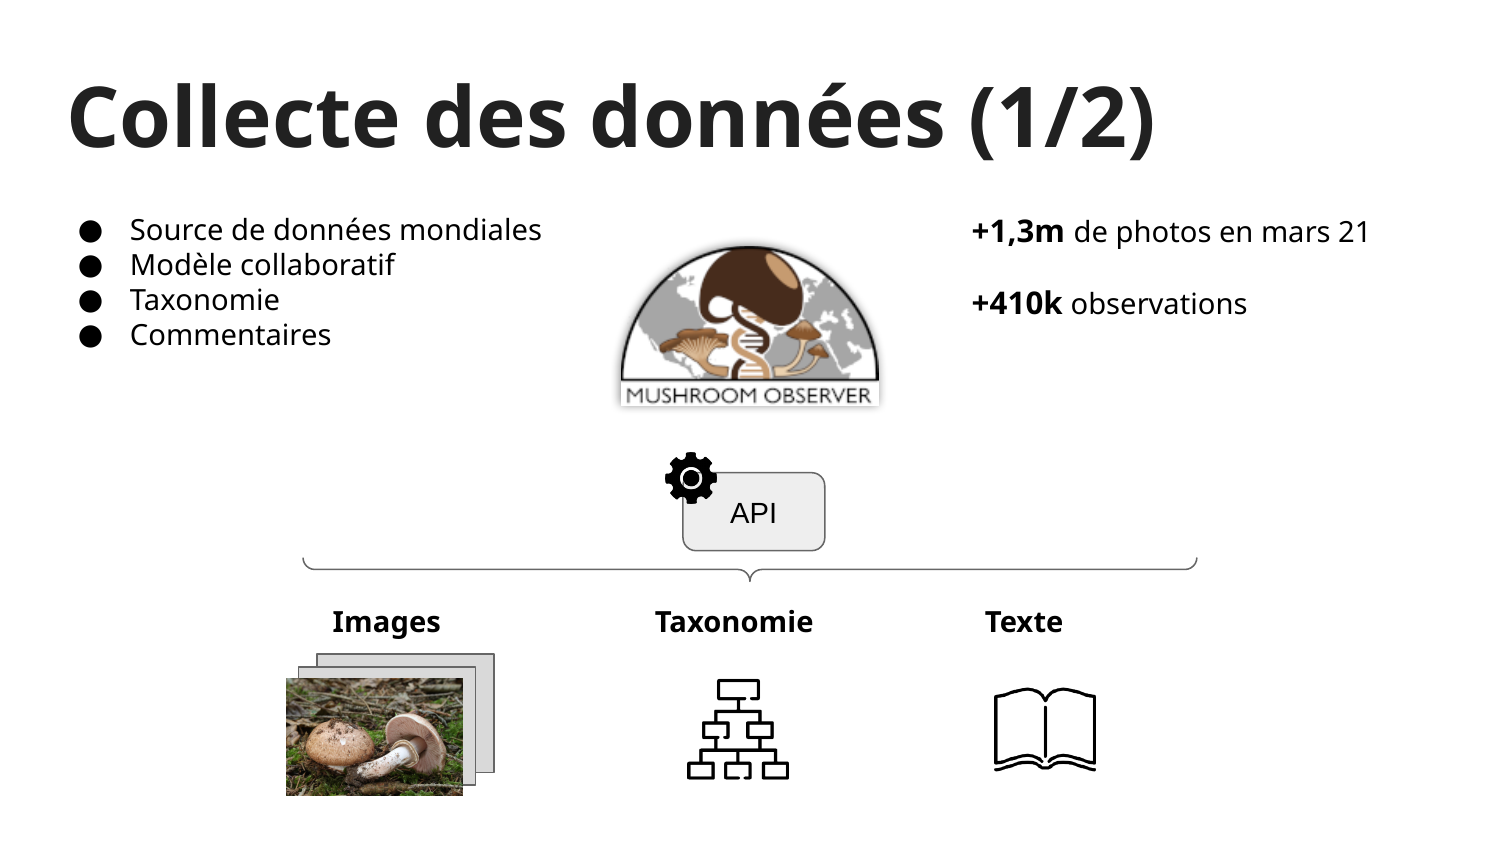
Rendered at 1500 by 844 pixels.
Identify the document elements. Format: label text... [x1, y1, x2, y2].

picture [993, 677, 1096, 780]
text_box Source de données mondiales Modèle collaboratif Taxonomie Commentaires [40, 196, 688, 366]
text_box [303, 557, 1197, 582]
text_box Texte [969, 588, 1125, 654]
text_box +1,3m de photos en mars 21 +410k observations [956, 196, 1500, 336]
picture [664, 452, 717, 504]
text_box Images [317, 588, 494, 654]
title Collecte des données (1/2) [51, 48, 1449, 180]
picture [620, 246, 880, 406]
text_box [317, 653, 495, 773]
text_box API [682, 472, 825, 551]
picture [687, 677, 789, 780]
text_box [298, 666, 476, 786]
picture [286, 677, 463, 796]
text_box Taxonomie [639, 588, 858, 654]
